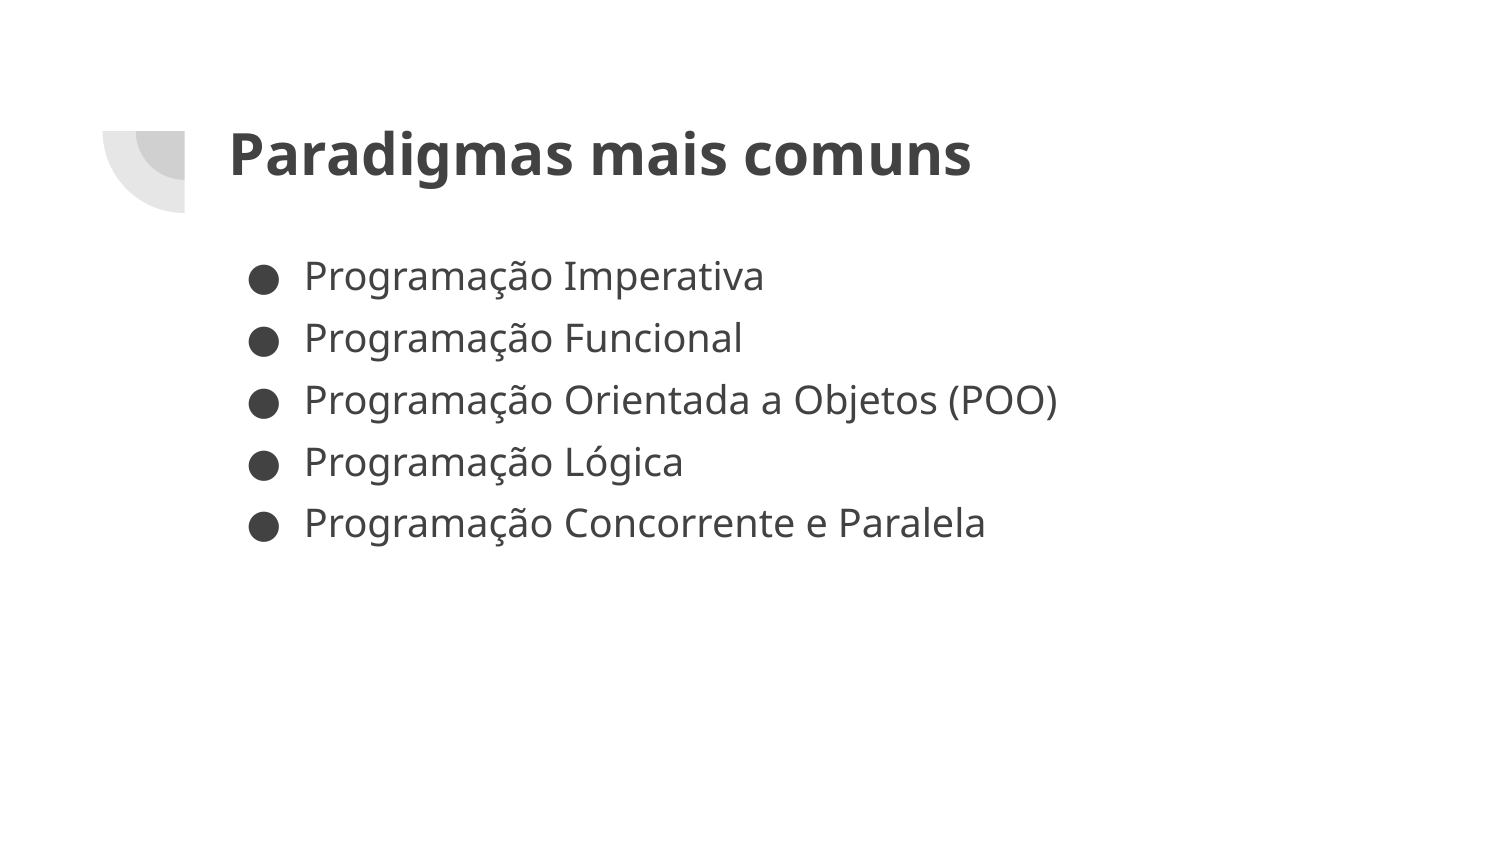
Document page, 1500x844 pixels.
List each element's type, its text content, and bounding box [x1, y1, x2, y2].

list Programação Imperativa Programação Funcional Programação Orientada a Objetos (POO) Programação Lógica Programação Concorrente e Paralela [213, 225, 1368, 744]
title Paradigmas mais comuns [213, 98, 1368, 225]
